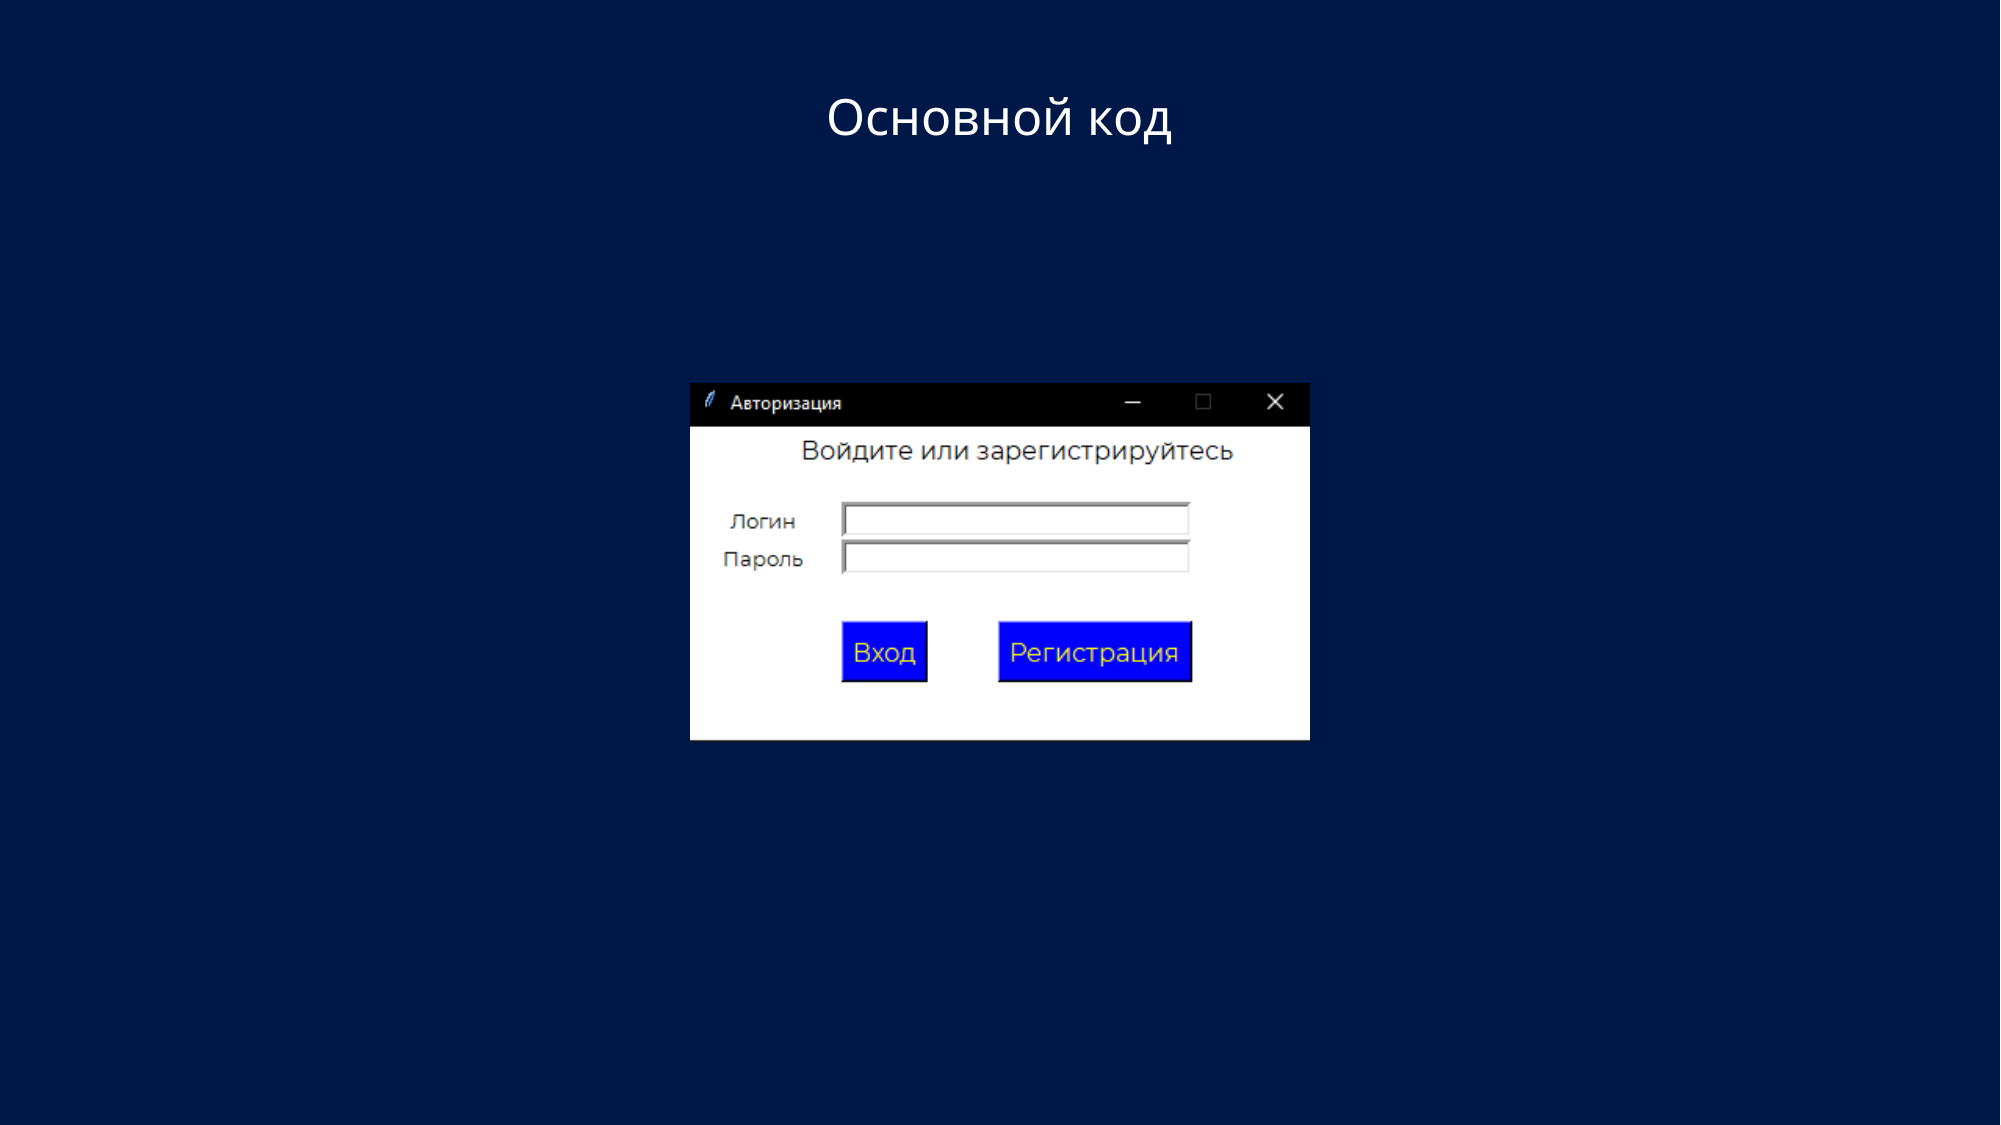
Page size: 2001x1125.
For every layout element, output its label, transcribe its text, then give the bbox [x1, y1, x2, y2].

picture [690, 383, 1310, 742]
text_box Основной код [812, 78, 1188, 154]
